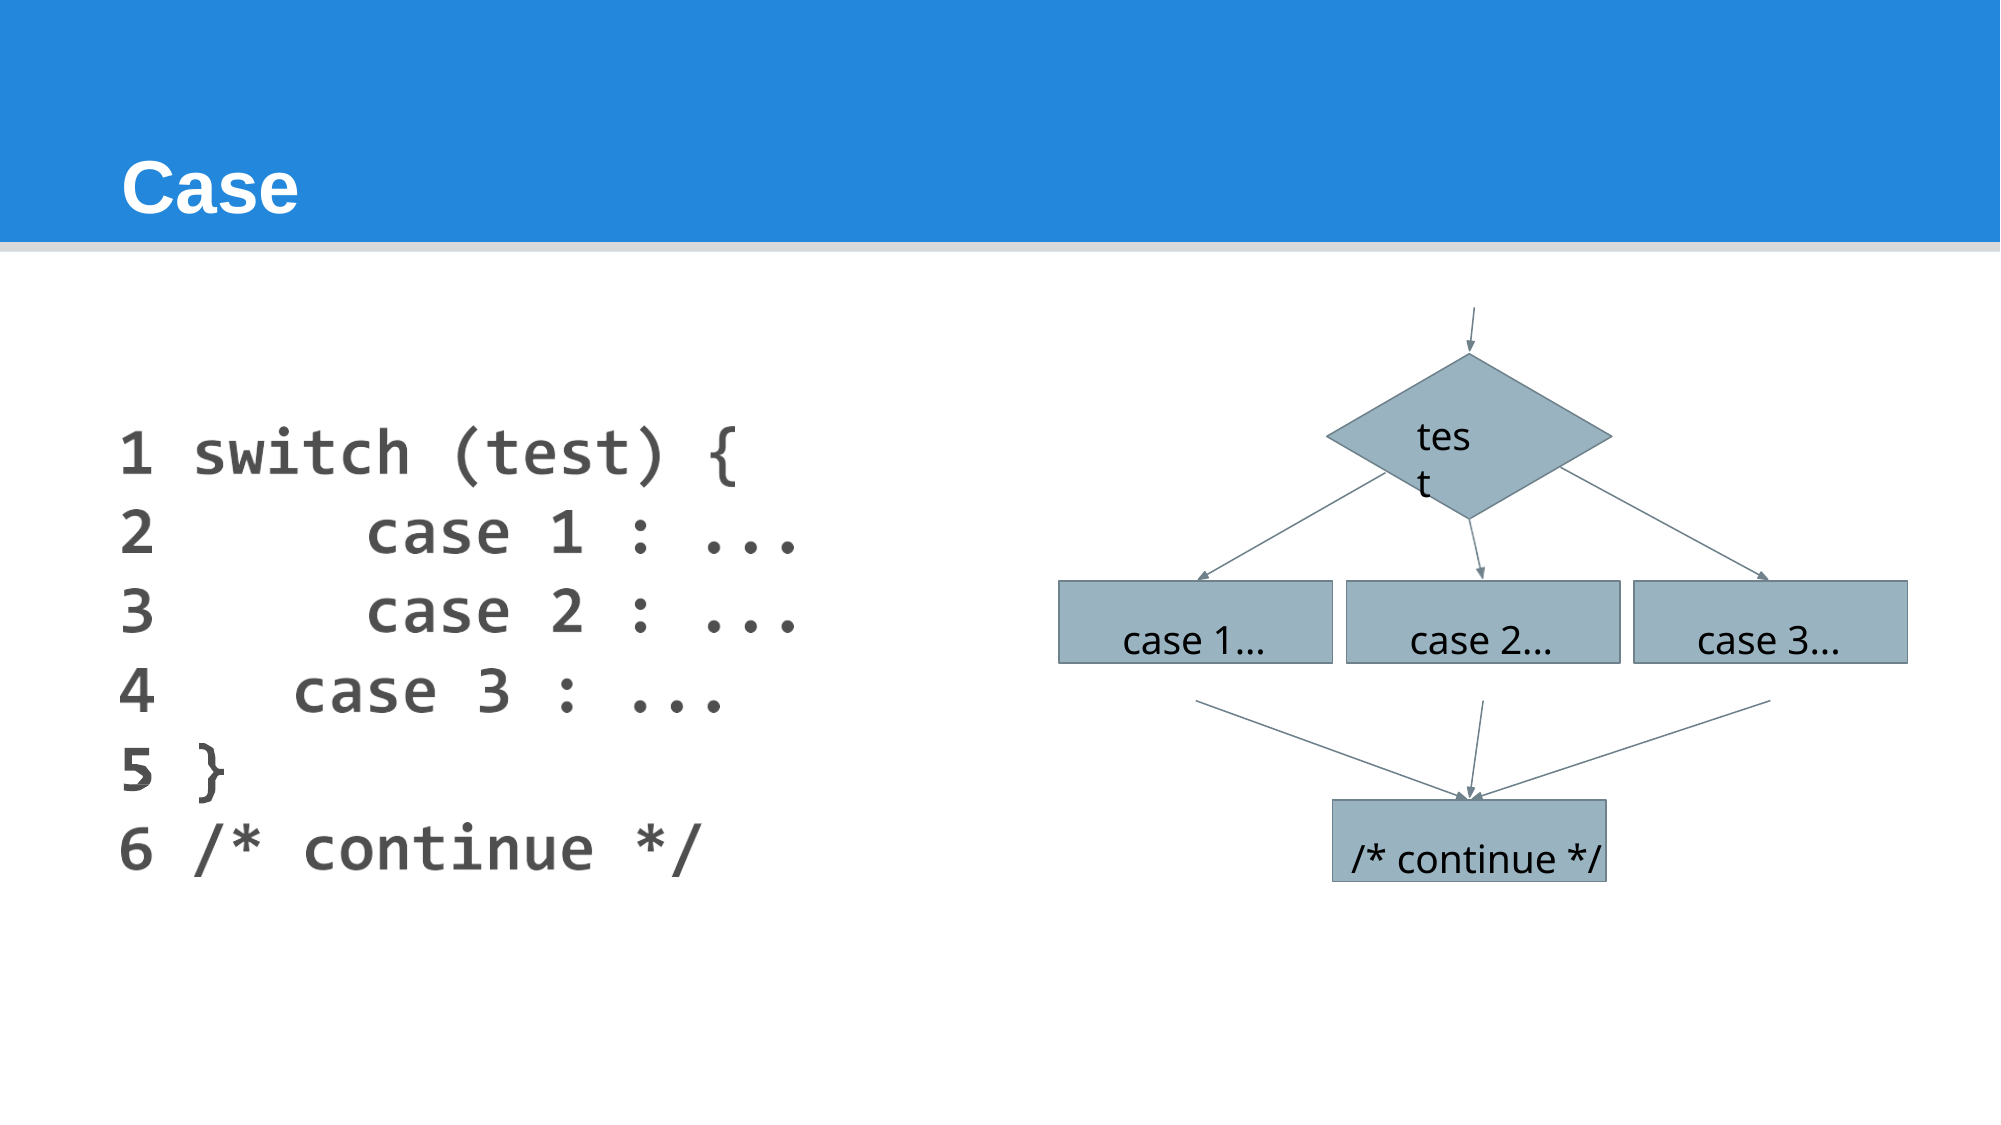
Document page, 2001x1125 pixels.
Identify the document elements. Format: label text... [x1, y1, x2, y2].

title Case [118, 136, 364, 327]
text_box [1194, 699, 1465, 801]
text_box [1485, 699, 1772, 801]
picture [369, 509, 794, 554]
text_box [123, 747, 152, 792]
text_box case 3... [1633, 580, 1908, 663]
text_box [199, 743, 224, 804]
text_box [1466, 699, 1485, 799]
text_box case 1... [1059, 580, 1333, 663]
picture [296, 667, 720, 713]
picture [119, 668, 155, 712]
picture [122, 588, 153, 634]
text_box case 2... [1346, 589, 1620, 663]
picture [122, 509, 152, 554]
picture [122, 425, 735, 488]
text_box /* continue */ [1332, 809, 1607, 882]
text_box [1197, 306, 1770, 581]
picture [369, 588, 794, 634]
picture [121, 822, 702, 877]
